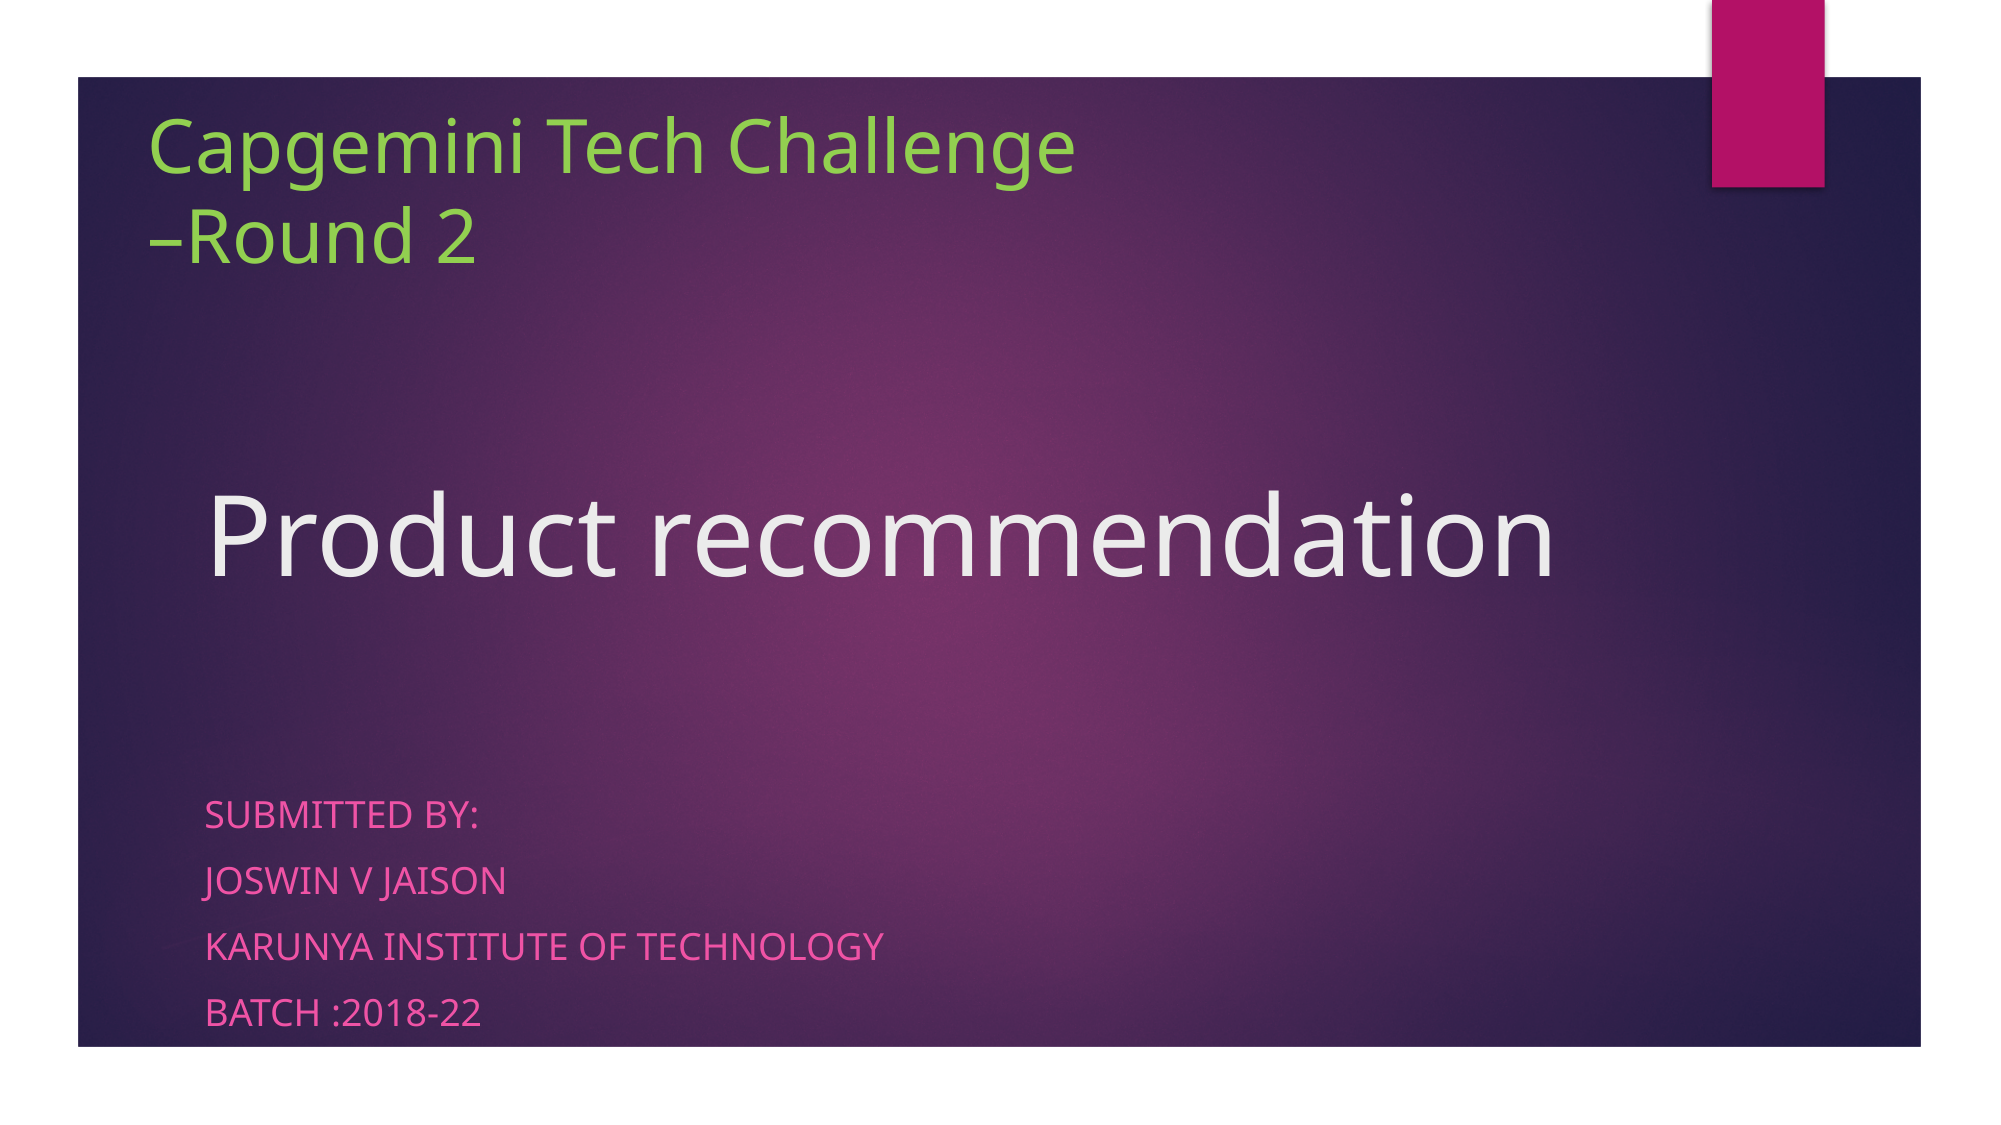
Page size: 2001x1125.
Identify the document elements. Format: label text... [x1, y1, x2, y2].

subtitle Submitted by: JOSWIN V JAISON Karunya institute of technology Batch :2018-22 [189, 783, 1638, 925]
text_box Capgemini Tech Challenge –Round 2 [133, 91, 1106, 286]
title Product recommendation [189, 344, 1638, 607]
